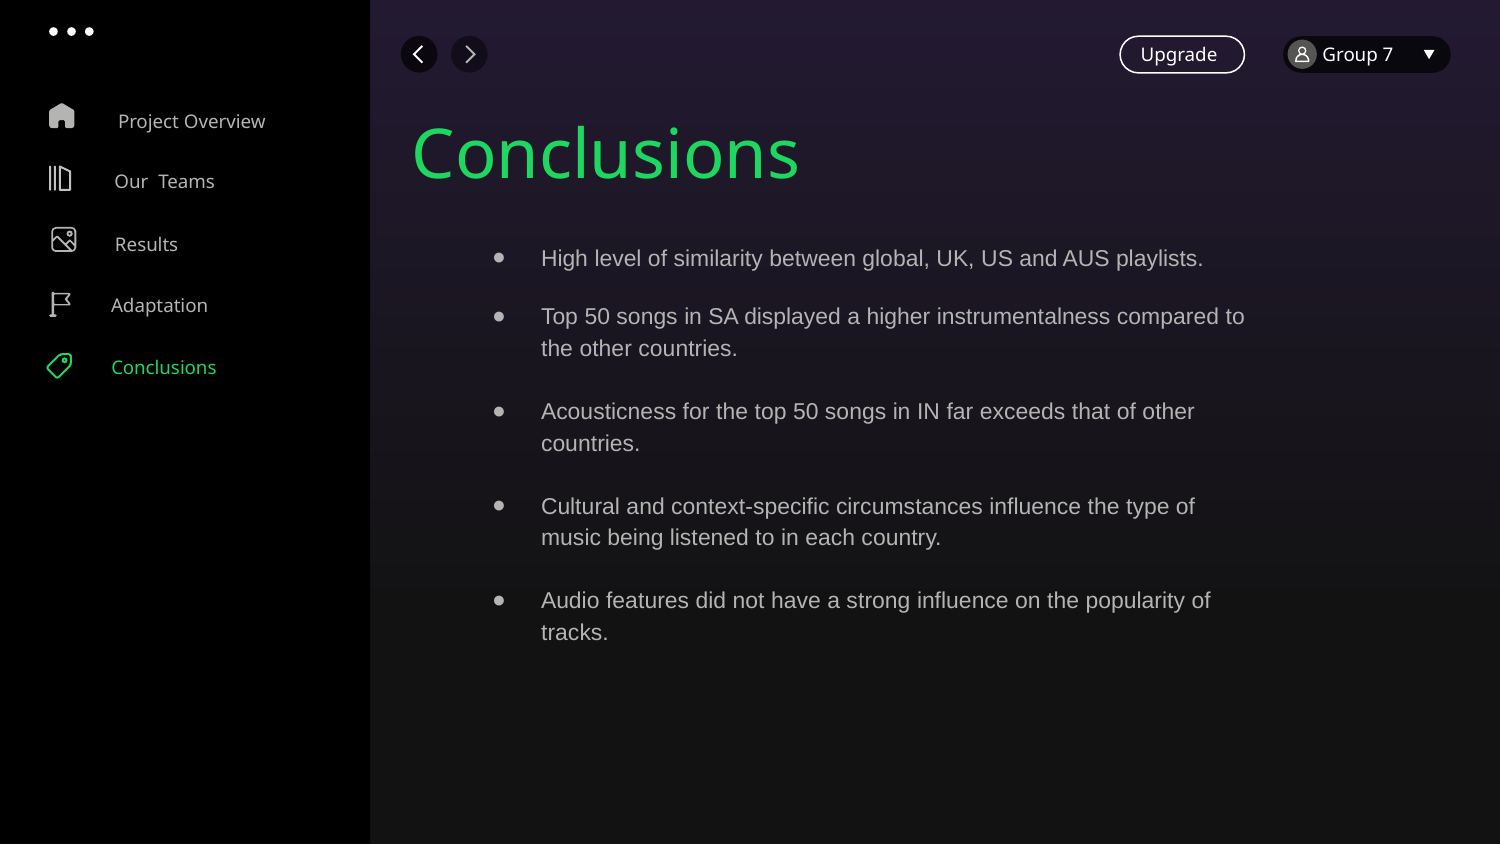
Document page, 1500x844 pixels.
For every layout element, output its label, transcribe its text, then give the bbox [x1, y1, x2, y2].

text_box [49, 103, 75, 129]
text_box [1119, 35, 1245, 74]
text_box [50, 226, 77, 253]
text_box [46, 352, 73, 379]
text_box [48, 163, 236, 199]
text_box Group 7 [1311, 37, 1424, 94]
text_box High level of similarity between global, UK, US and AUS playlists. Top 50 songs in SA displayed a higher instrumentalness compared to the other countries. Acousticness for the top 50 songs in IN far exceeds that of other countries. Cultural and context-specific circumstances influence the type of music being listened to in each country. Audio features did not have a strong influence on the popularity of tracks. [451, 223, 1277, 660]
text_box [1423, 49, 1435, 60]
text_box Results [103, 227, 229, 261]
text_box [450, 35, 488, 73]
text_box [1283, 36, 1451, 73]
text_box Conclusions [400, 103, 963, 198]
text_box [1287, 39, 1317, 69]
text_box Adaptation [99, 288, 345, 323]
text_box [0, 0, 371, 844]
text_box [400, 35, 438, 73]
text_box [48, 26, 94, 37]
text_box [49, 291, 71, 317]
text_box [1295, 46, 1310, 63]
text_box Project Overview [106, 104, 327, 138]
text_box Conclusions [100, 349, 286, 384]
